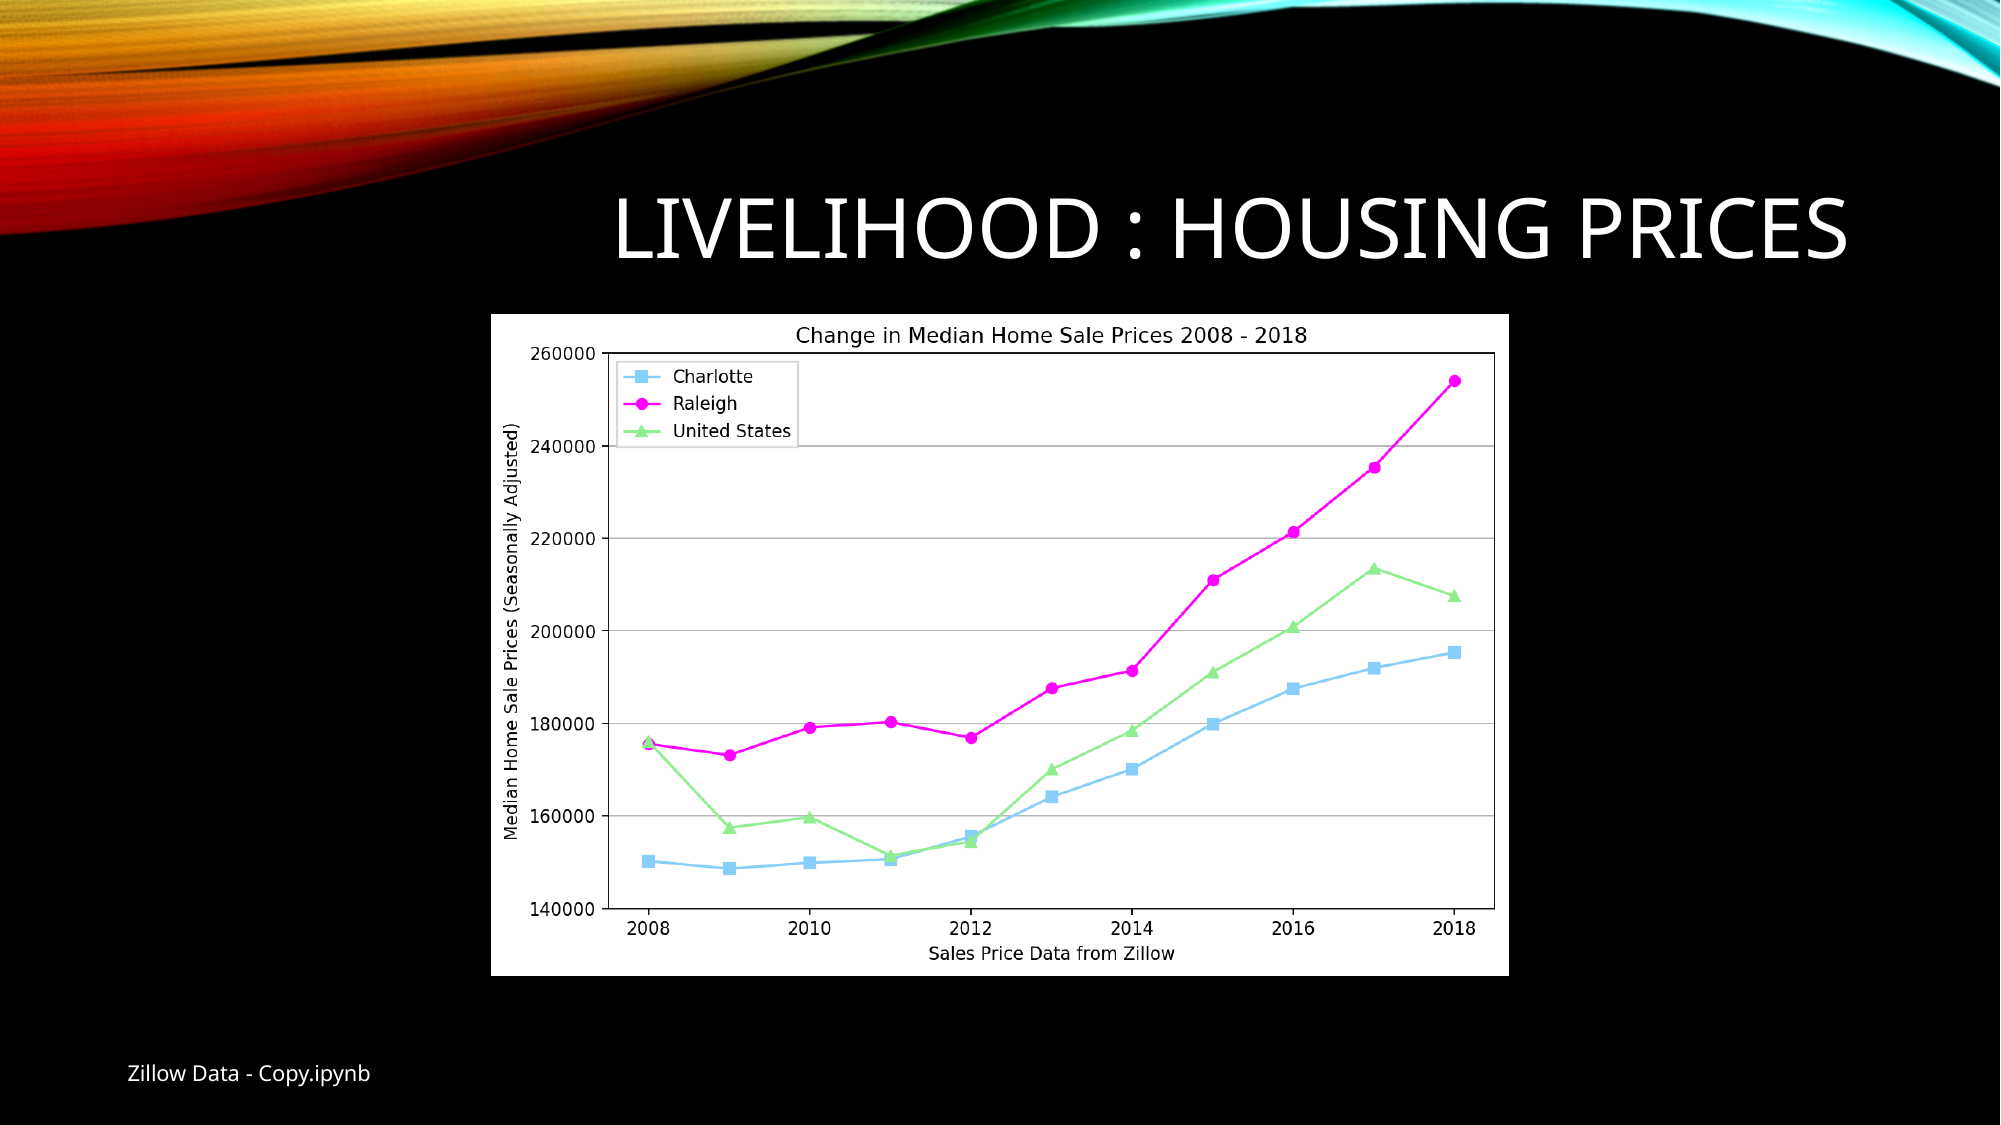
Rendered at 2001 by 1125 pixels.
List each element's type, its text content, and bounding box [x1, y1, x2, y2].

footer Zillow Data - Copy.ipynb [112, 1042, 1388, 1103]
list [490, 314, 1510, 976]
picture [0, 0, 2000, 237]
title Livelihood : Housing prices [474, 125, 1888, 338]
